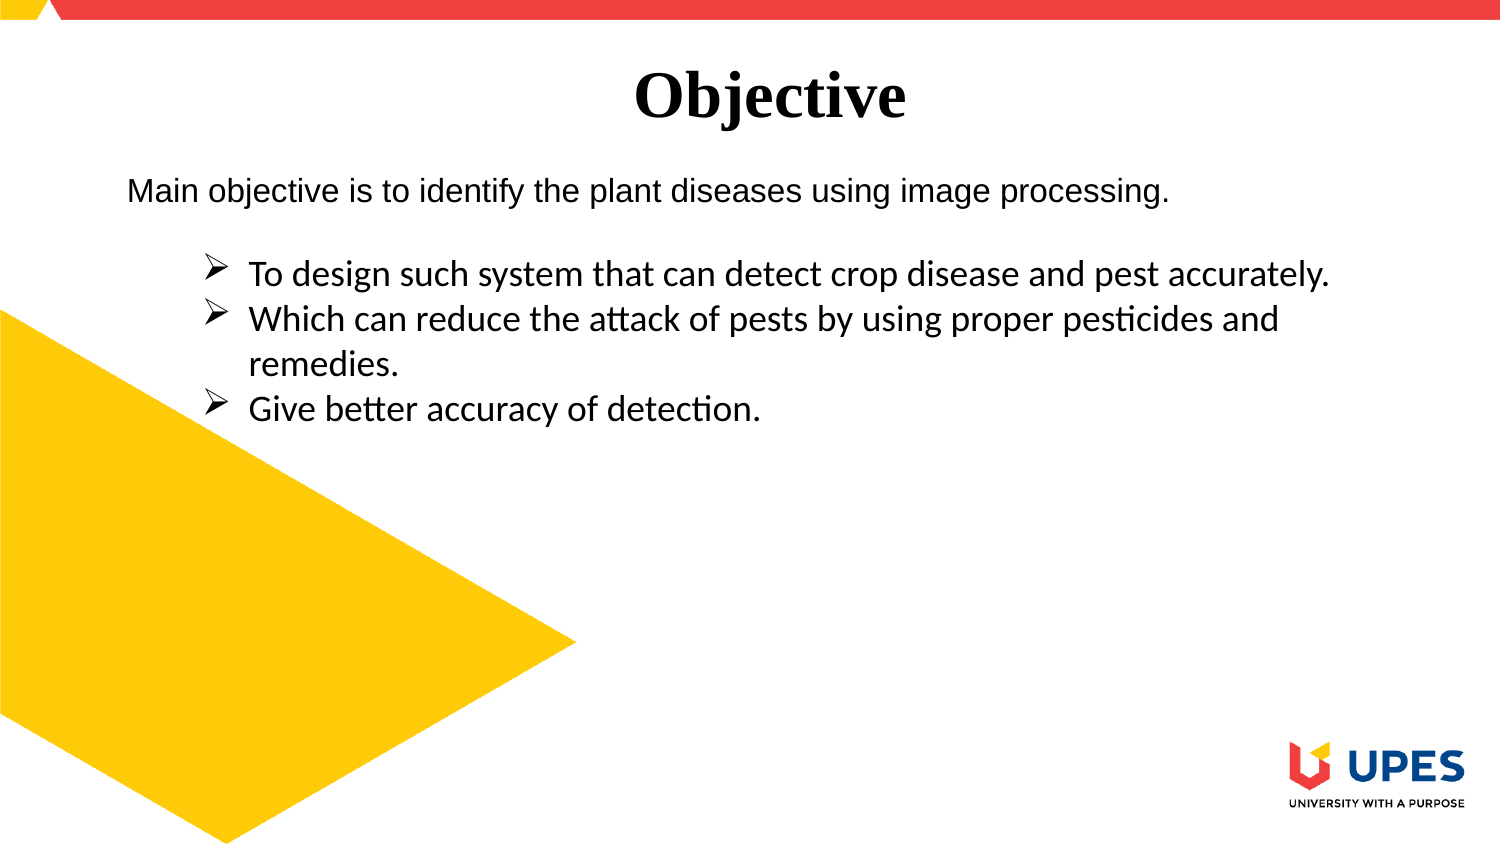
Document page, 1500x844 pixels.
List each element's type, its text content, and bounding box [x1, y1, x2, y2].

text_box Objective [41, 43, 1500, 139]
picture [0, 0, 1500, 844]
text_box Main objective is to identify the plant diseases using image processing. To design such system that can detect crop disease and pest accurately. Which can reduce the attack of pests by using proper pesticides and remedies. Give better accuracy of detection. [112, 161, 1412, 477]
